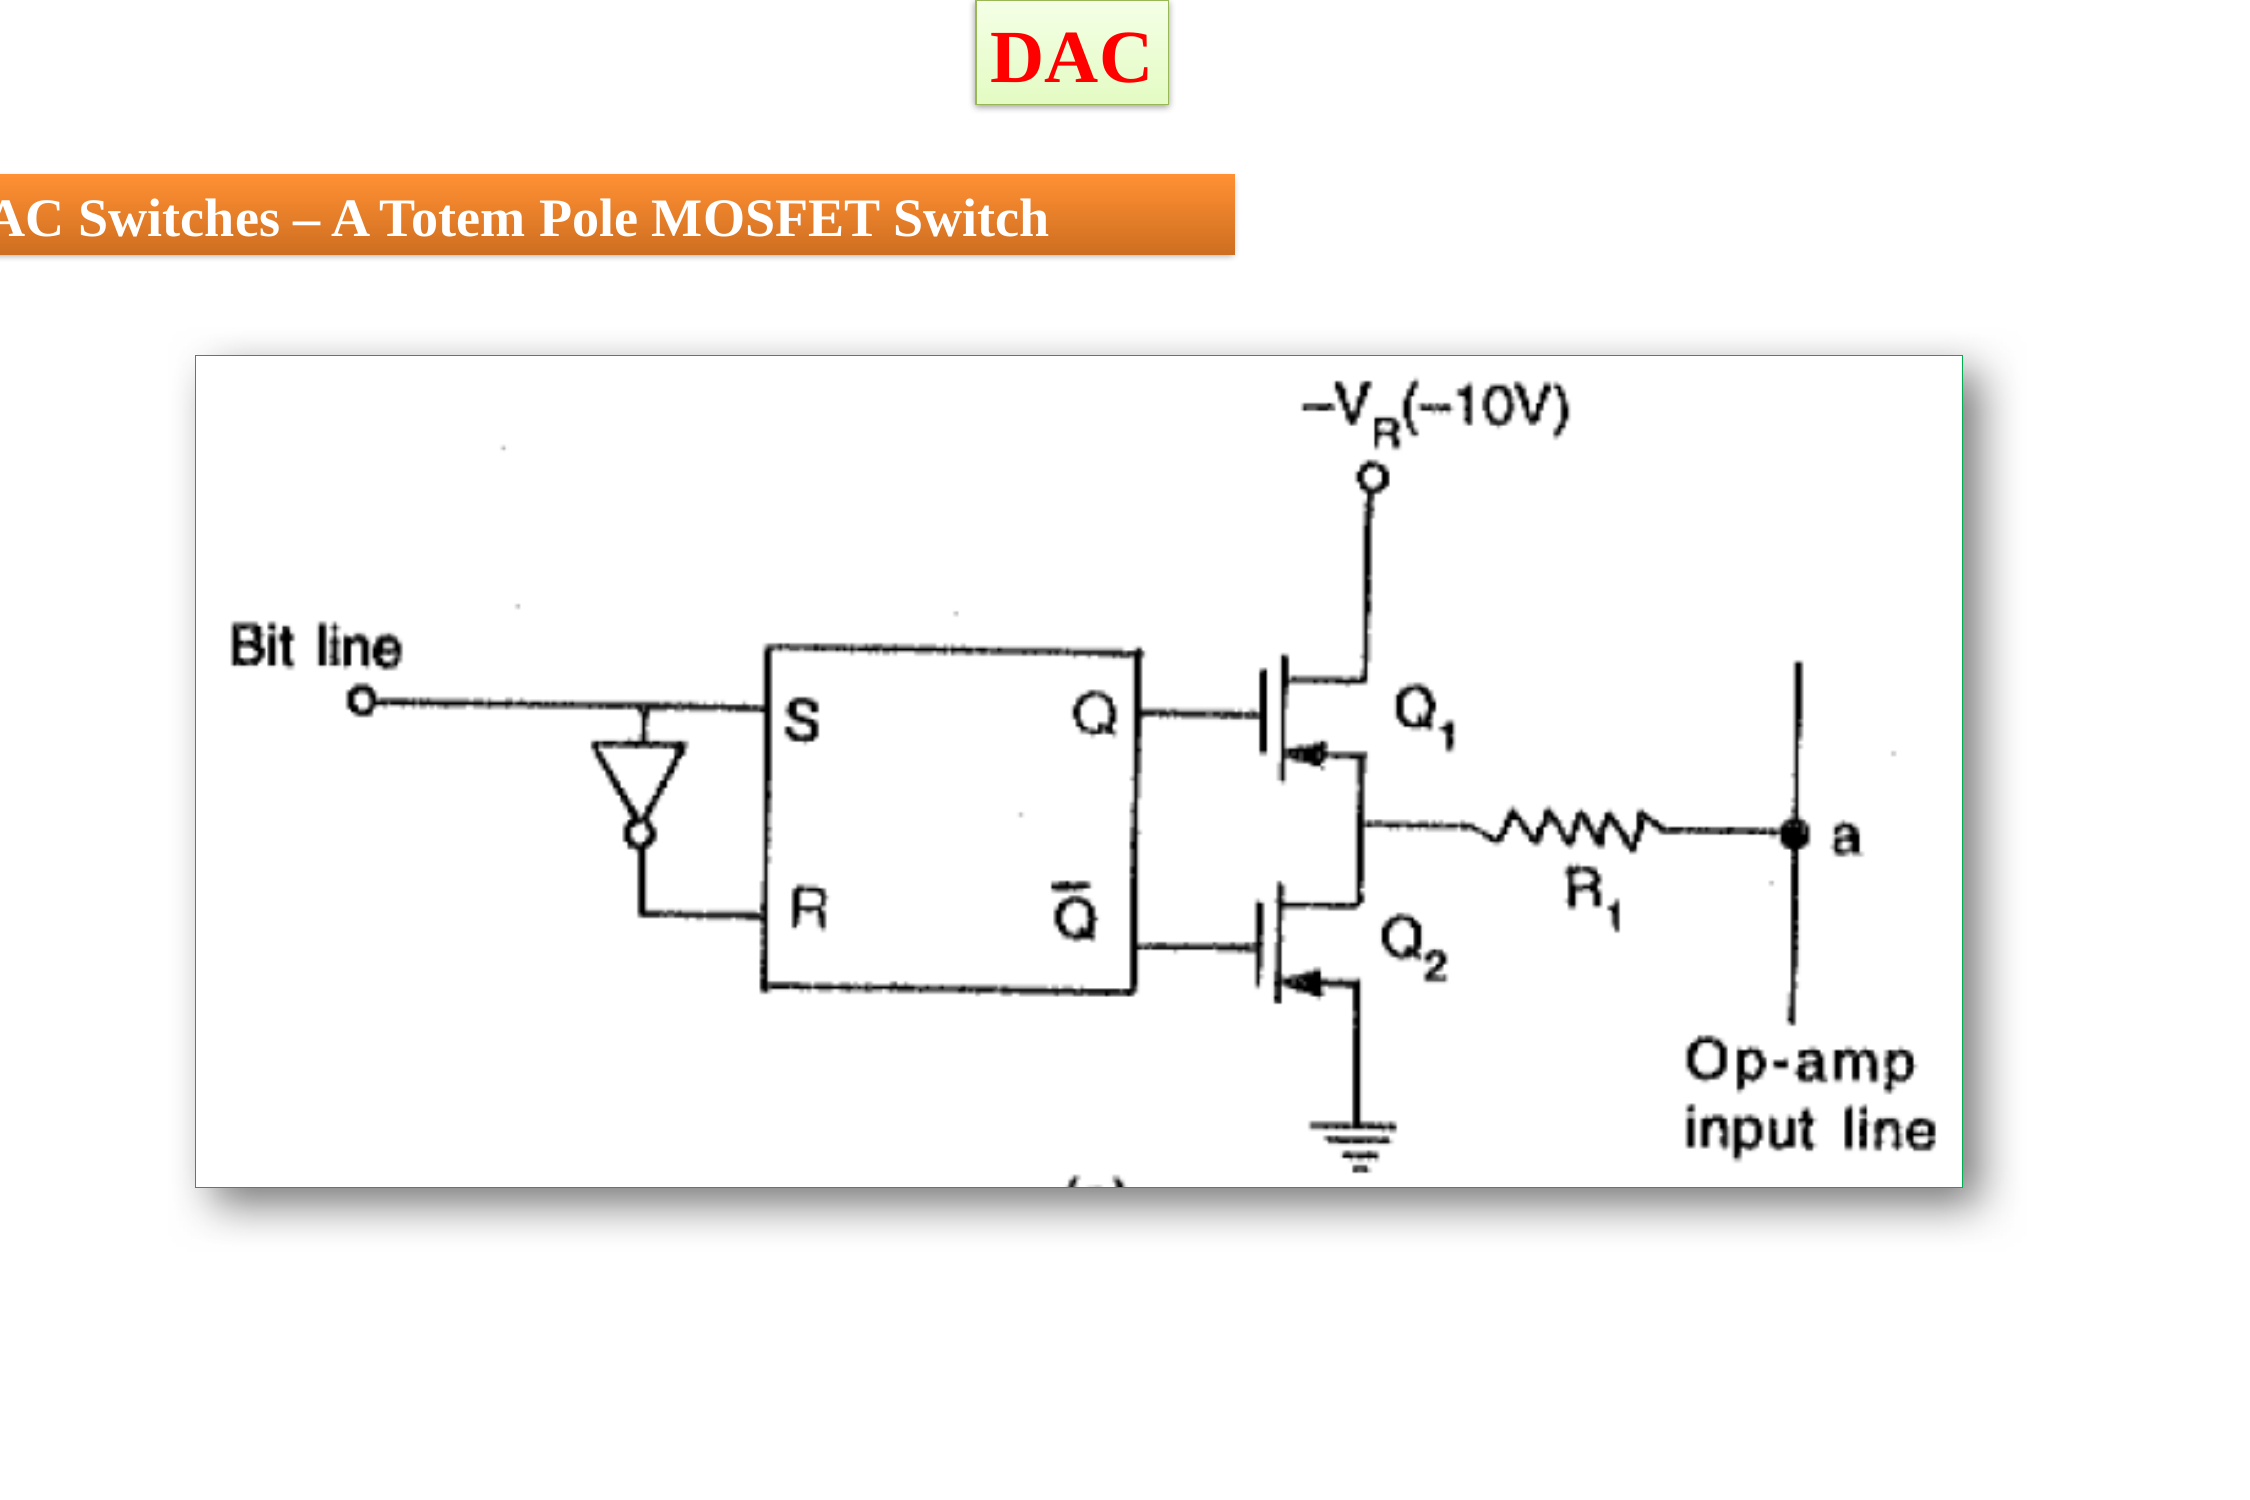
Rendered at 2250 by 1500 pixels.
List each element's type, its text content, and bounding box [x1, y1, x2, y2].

picture [195, 355, 1963, 1188]
text_box DAC [975, 0, 1169, 105]
text_box DAC Switches – A Totem Pole MOSFET Switch [0, 174, 1235, 255]
